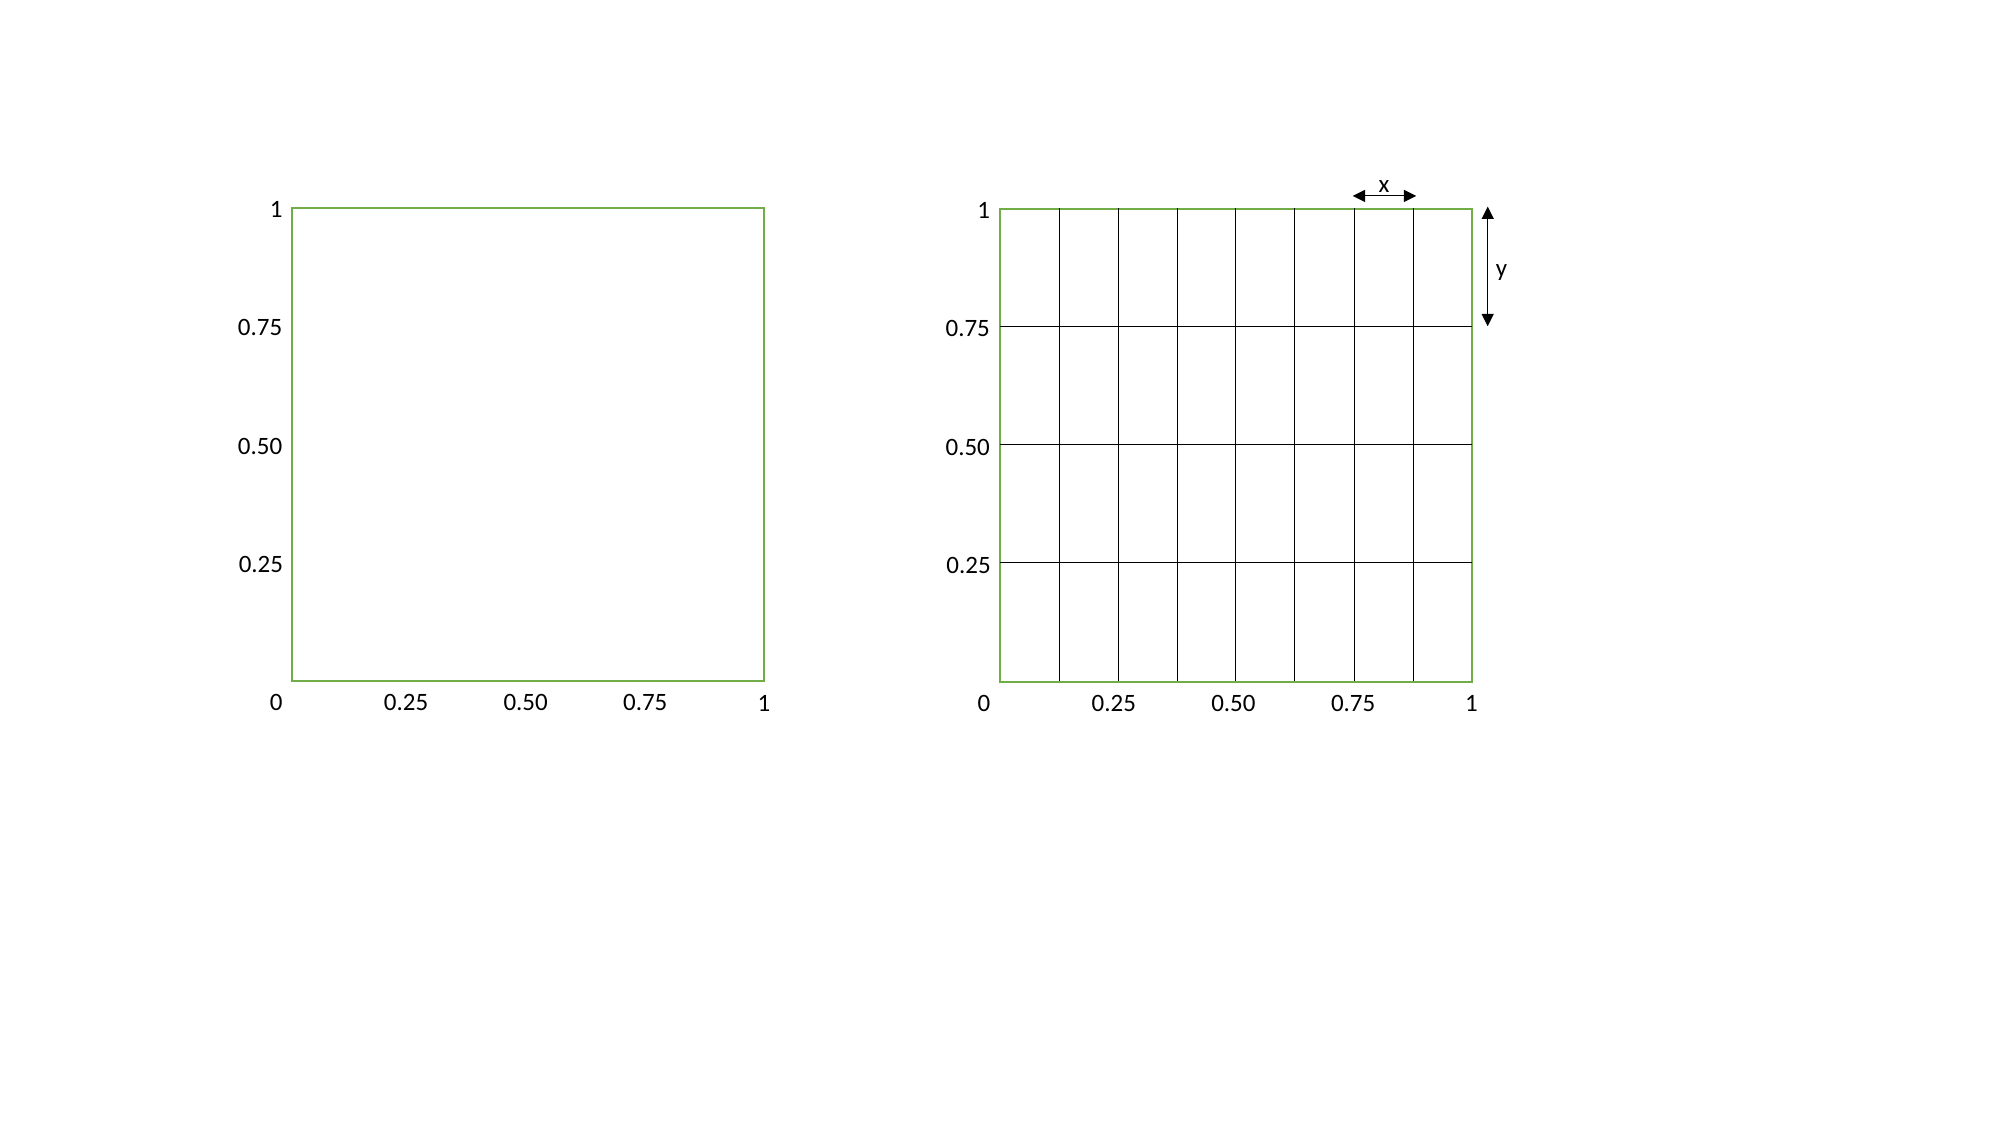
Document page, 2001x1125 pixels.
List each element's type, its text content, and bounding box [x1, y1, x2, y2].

text_box [1119, 208, 1177, 326]
text_box [1296, 327, 1354, 444]
text_box 1 [255, 185, 298, 230]
text_box 0.50 [930, 422, 1006, 468]
text_box [1119, 327, 1177, 444]
text_box y [1481, 243, 1487, 289]
text_box 1 [742, 678, 786, 724]
text_box [1236, 445, 1294, 562]
text_box [999, 208, 1059, 326]
text_box [1236, 563, 1354, 683]
text_box [1355, 208, 1473, 683]
text_box [999, 563, 1118, 683]
text_box 0.75 [930, 304, 1006, 350]
text_box [1178, 327, 1235, 444]
text_box [1060, 445, 1118, 562]
text_box [1060, 327, 1118, 444]
text_box y [1488, 243, 1523, 289]
text_box 0.50 [223, 421, 298, 467]
text_box x [1363, 160, 1420, 205]
text_box 0.50 [1196, 679, 1271, 724]
text_box [999, 445, 1059, 562]
text_box 1 [1450, 679, 1493, 725]
text_box [1236, 327, 1294, 444]
text_box [1119, 563, 1235, 683]
text_box [1296, 208, 1354, 326]
text_box 0 [255, 677, 298, 723]
text_box 0.25 [1076, 679, 1152, 724]
text_box 0.50 [488, 678, 564, 723]
text_box [291, 207, 765, 682]
text_box 0.25 [369, 678, 444, 723]
text_box [1060, 208, 1118, 326]
text_box [1296, 445, 1354, 562]
text_box [1119, 445, 1177, 562]
text_box 1 [962, 186, 1006, 231]
text_box 0.75 [223, 303, 298, 349]
text_box 0 [962, 678, 1006, 724]
text_box 0.25 [223, 540, 299, 585]
text_box [1236, 208, 1294, 326]
text_box [999, 327, 1059, 444]
text_box [1178, 445, 1235, 562]
text_box 0.75 [608, 678, 683, 724]
text_box 0.25 [931, 541, 1006, 586]
text_box [1178, 208, 1235, 326]
text_box 0.75 [1316, 679, 1391, 725]
